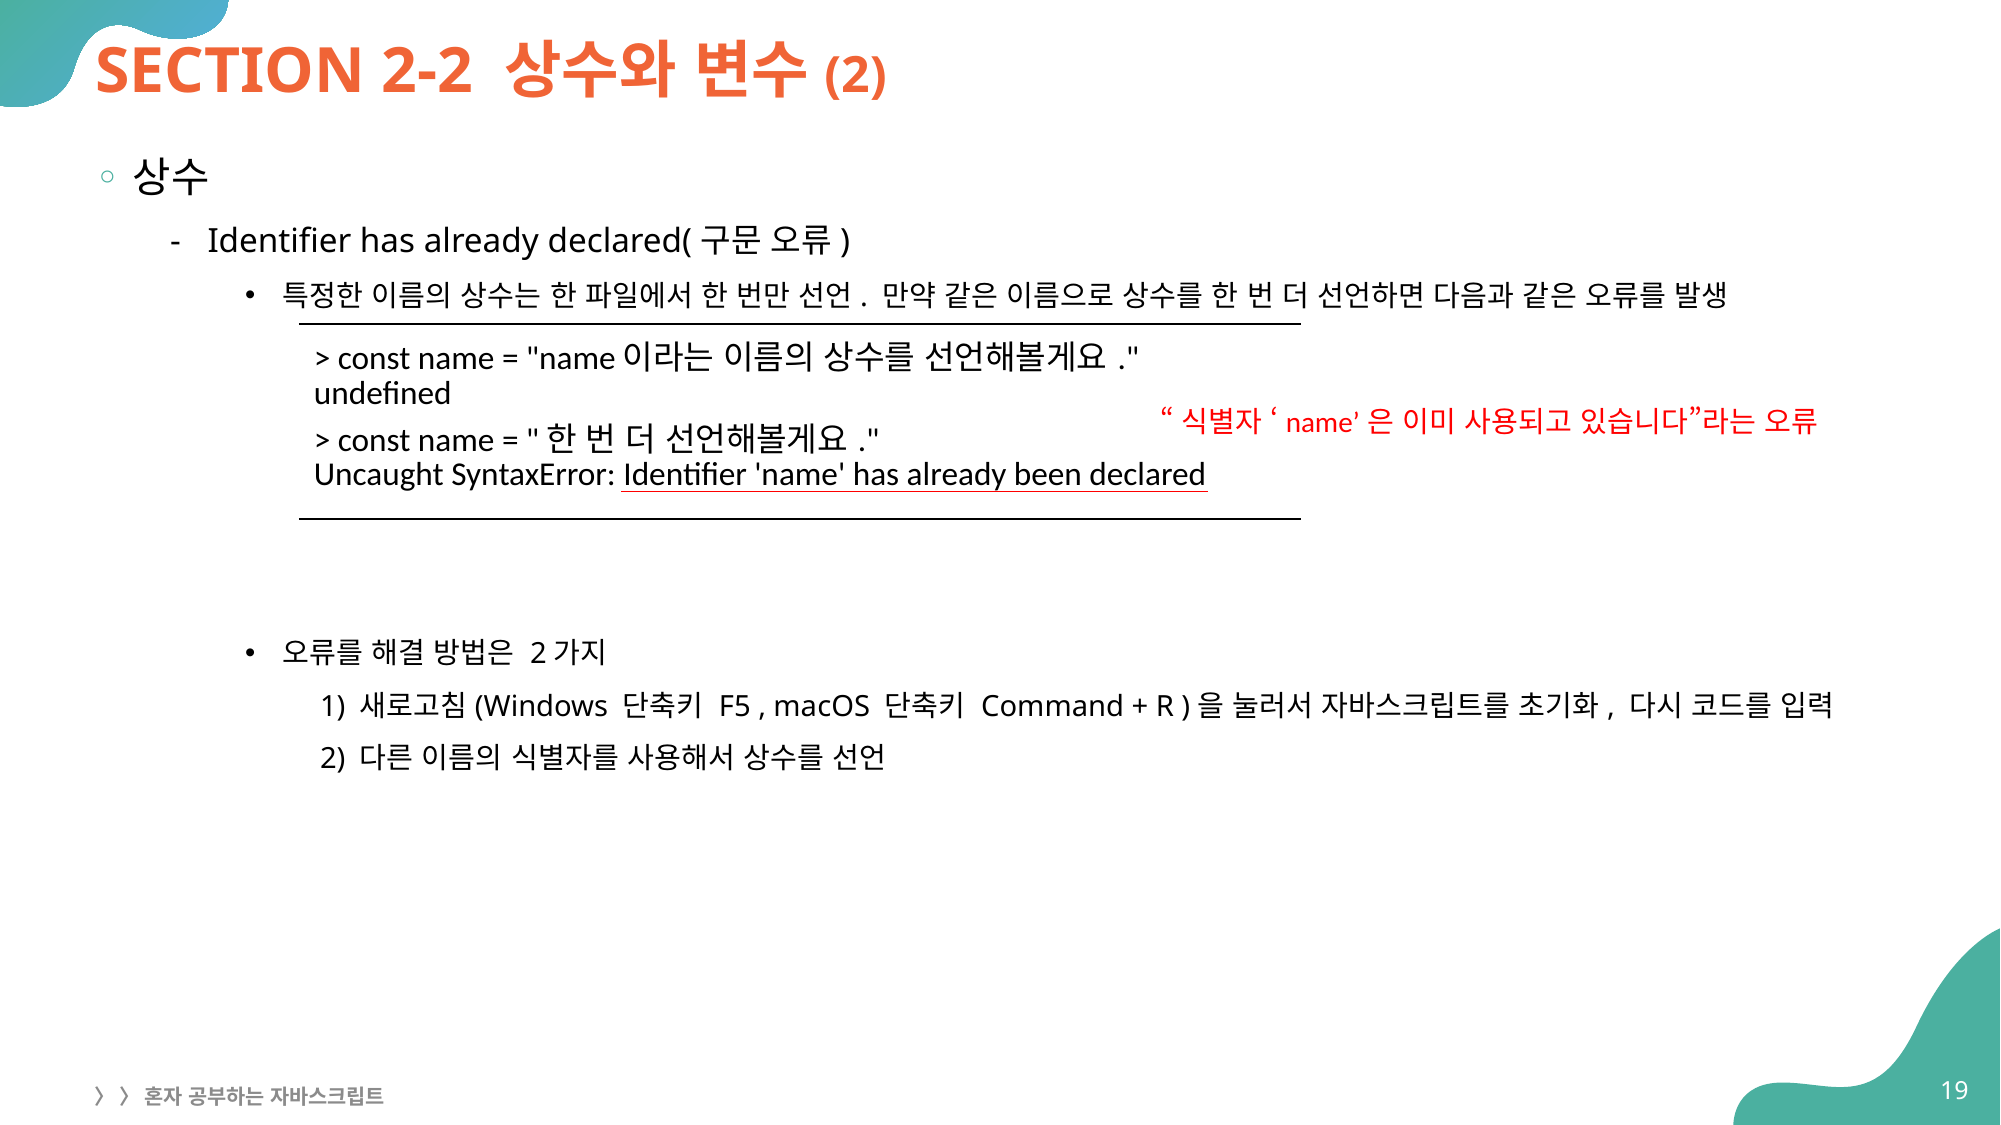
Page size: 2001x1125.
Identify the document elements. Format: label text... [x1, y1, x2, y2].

text_box “식별자 ‘name’은 이미 사용되고 있습니다”라는 오류 [1145, 396, 1895, 446]
table_header > const name = "name이라는 이름의 상수를 선언해볼게요." undefined > const name = "한 번 더 선언해볼게요." Uncaught SyntaxError: Identifier 'name' has already been declared [299, 325, 1301, 518]
title SECTION 2-2 상수와 변수(2) [79, 17, 1931, 128]
list 상수 Identifier has already declared(구문 오류) 특정한 이름의 상수는 한 파일에서 한 번만 선언. 만약 같은 이름으로 상수를 한 번 더 선언하면 다음과 같은 오류를 발생 오류를 해결 방법은 2가지 1) 새로고침(Windows 단축키 F5 , macOS 단축키 Command + R )을 눌러서 자바스크립트를 초기화, 다시 코드를 입력 2) 다른 이름의 식별자를 사용해서 상수를 선언 [79, 133, 1931, 954]
slide_number 19 [1917, 1061, 1984, 1122]
footer 〉 〉 혼자 공부하는 자바스크립트 [79, 1078, 755, 1114]
